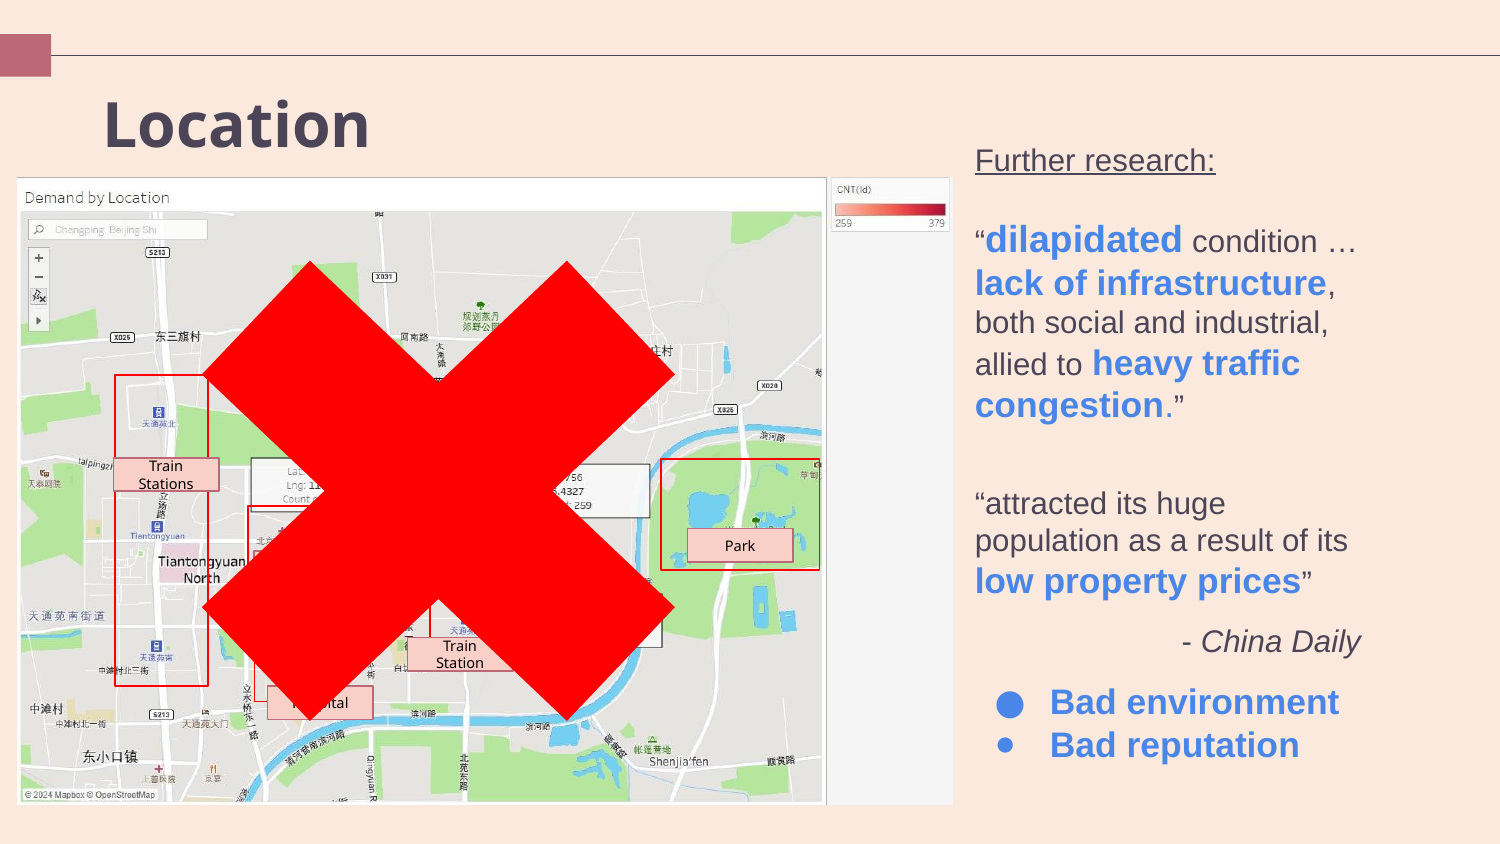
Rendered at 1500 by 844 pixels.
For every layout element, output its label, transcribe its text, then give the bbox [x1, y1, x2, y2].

picture [17, 177, 953, 805]
text_box Further research: “dilapidated condition … lack of infrastructure, both social and industrial, allied to heavy traffic congestion.” “attracted its huge population as a result of its low property prices” - China Daily Bad environment Bad reputation [959, 124, 1386, 742]
text_box Location [87, 70, 1367, 160]
